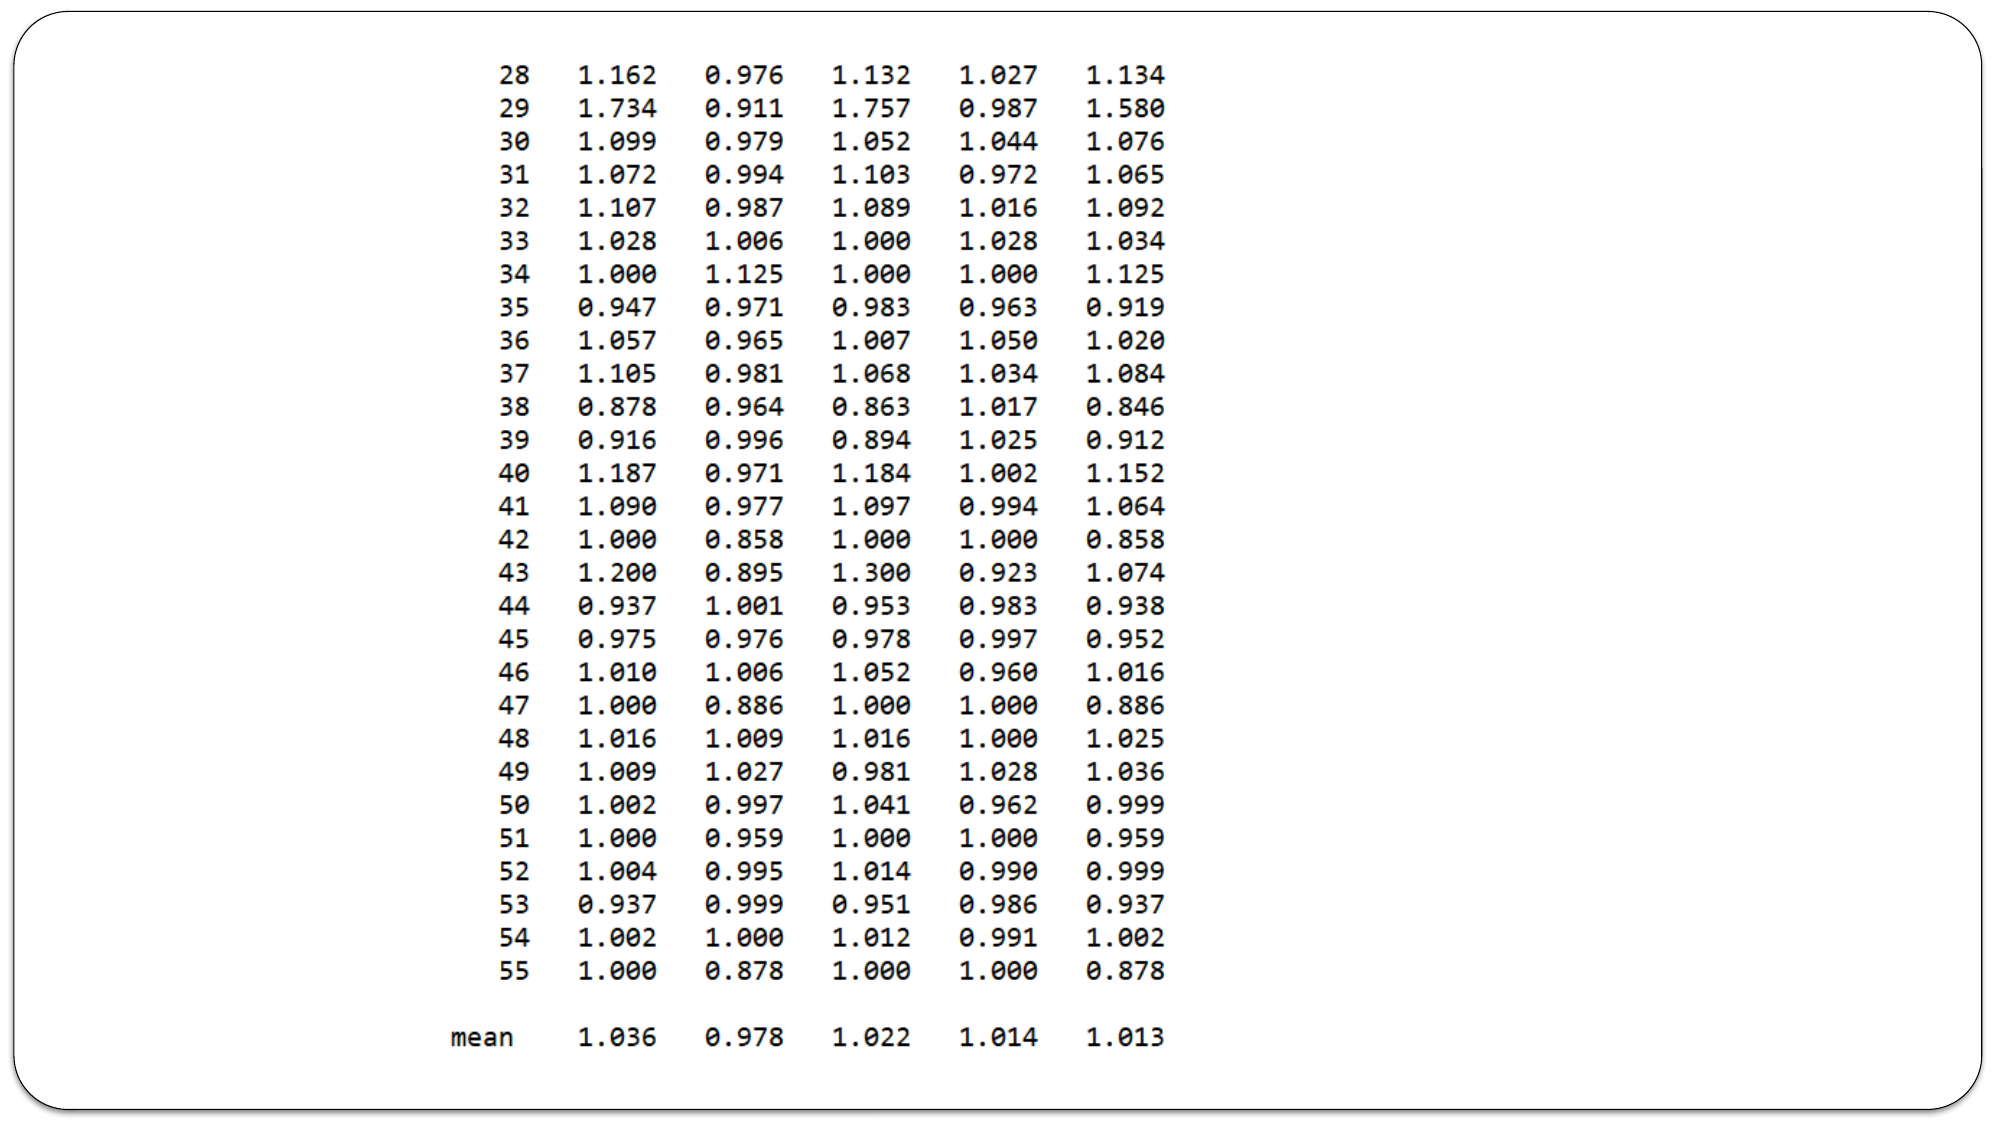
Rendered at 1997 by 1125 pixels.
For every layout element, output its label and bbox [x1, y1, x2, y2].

picture [435, 54, 1216, 1068]
